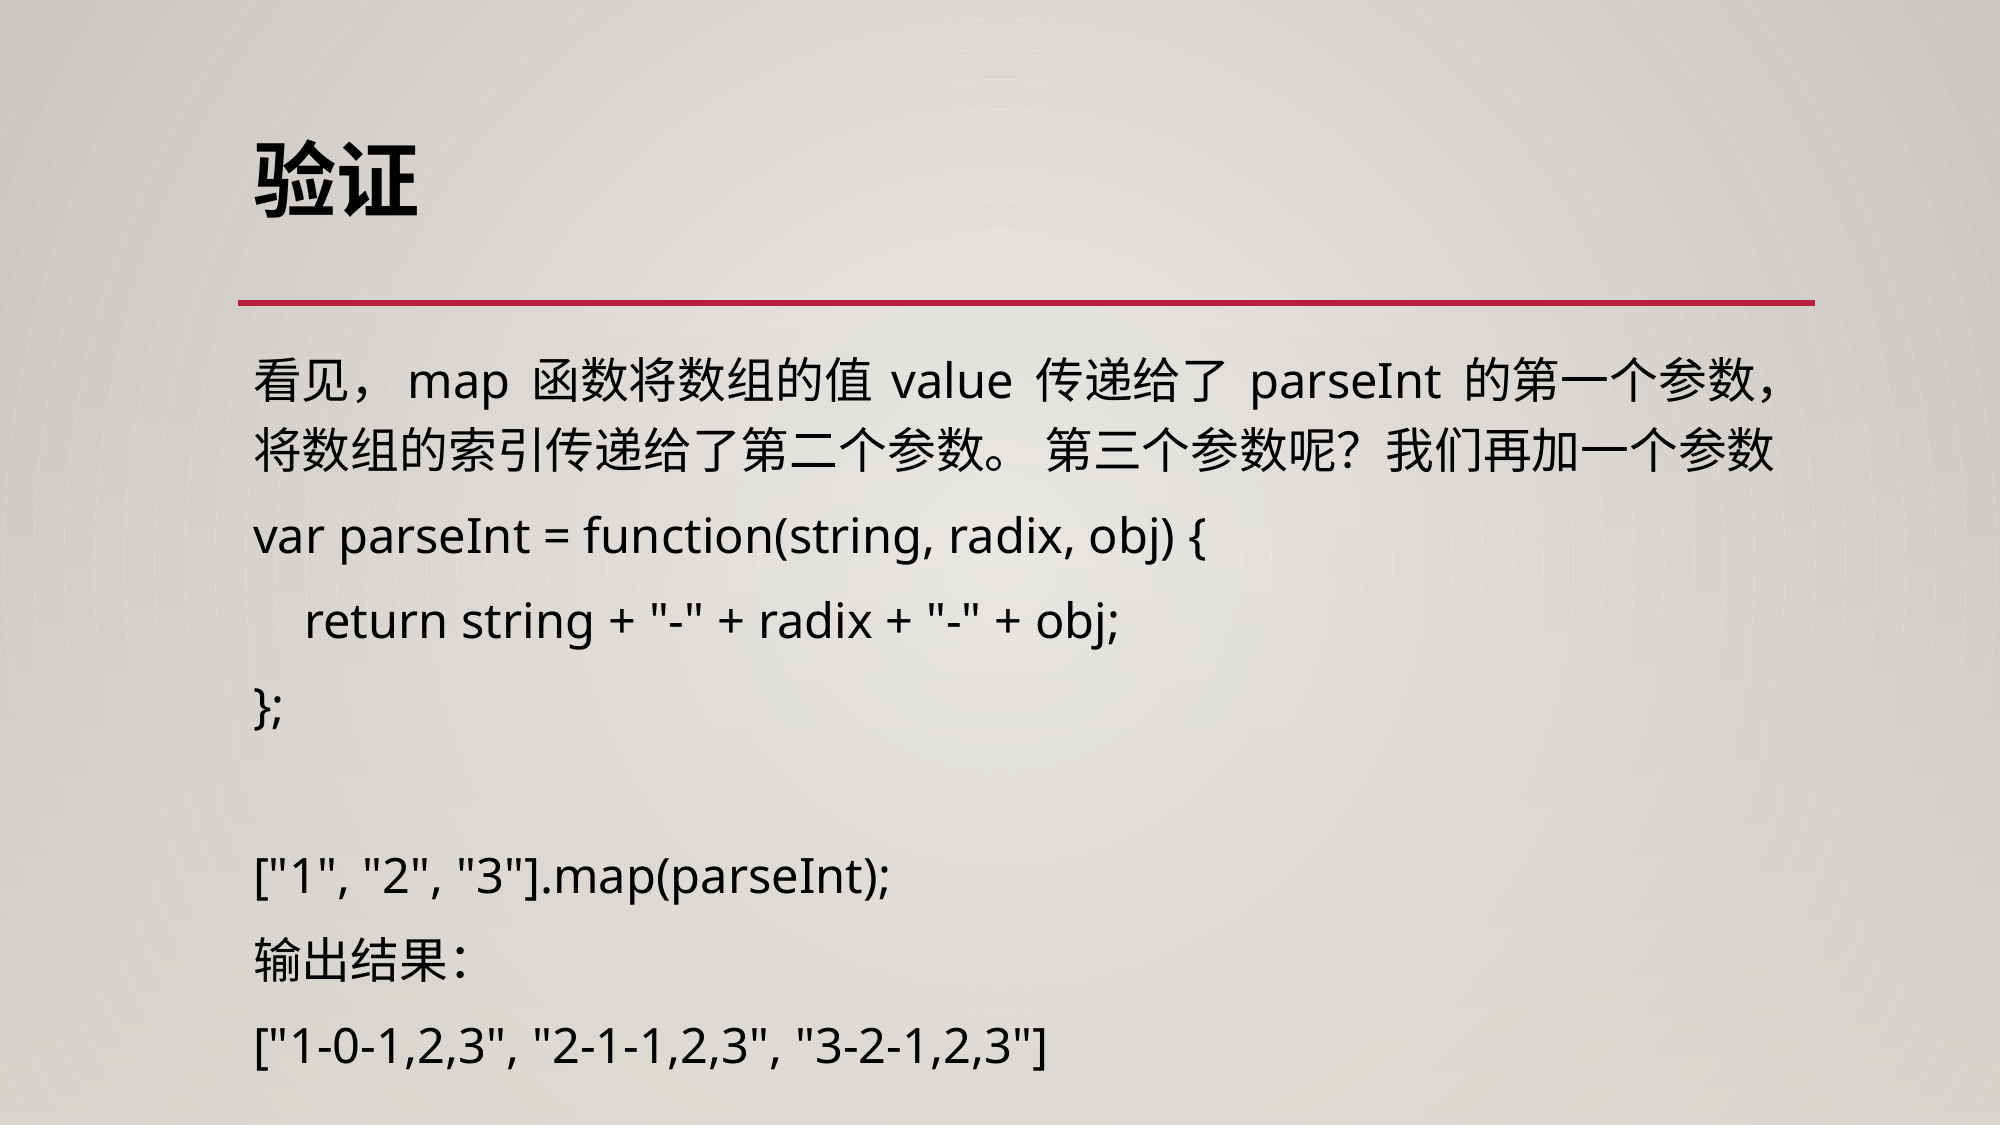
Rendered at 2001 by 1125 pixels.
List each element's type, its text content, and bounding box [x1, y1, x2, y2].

title 验证 [238, 131, 1814, 305]
list 看见，map 函数将数组的值 value 传递给了 parseInt 的第一个参数，将数组的索引传递给了第二个参数。 第三个参数呢？我们再加一个参数 var parseInt = function(string, radix, obj) { return string + "-" + radix + "-" + obj; }; ["1", "2", "3"].map(parseInt); 输出结果： ["1-0-1,2,3", "2-1-1,2,3", "3-2-1,2,3"] [238, 330, 1814, 1095]
